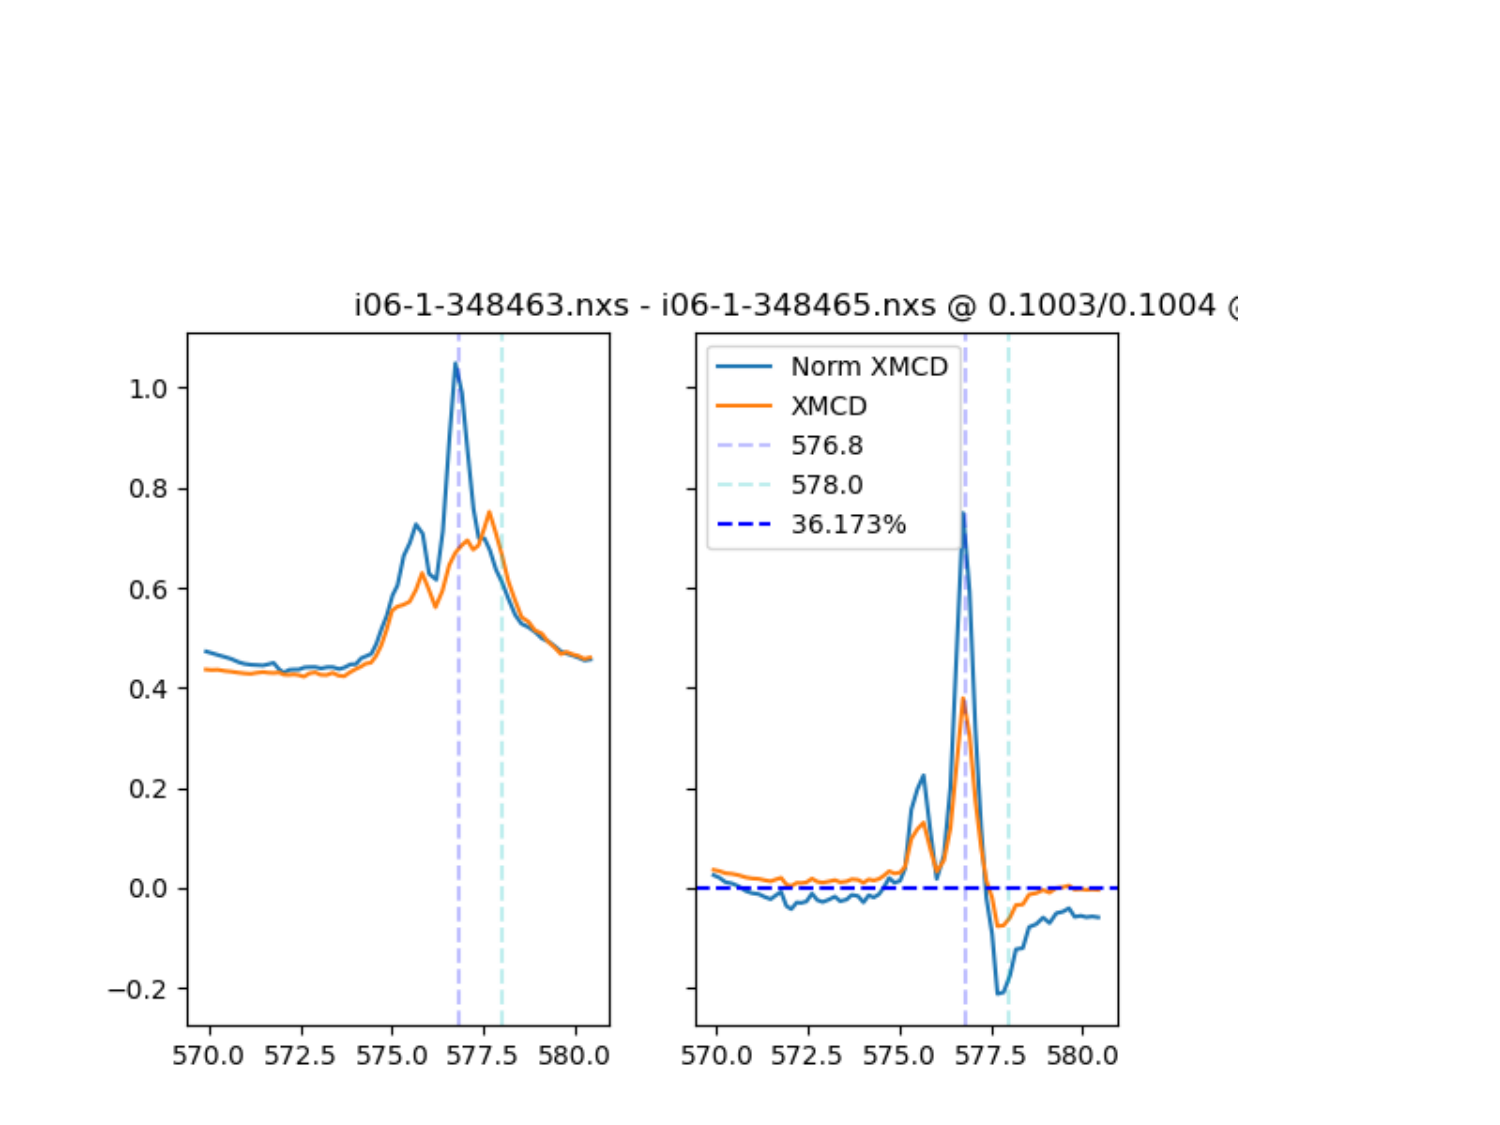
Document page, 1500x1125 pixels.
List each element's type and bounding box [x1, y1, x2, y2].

picture [37, 224, 1238, 1125]
